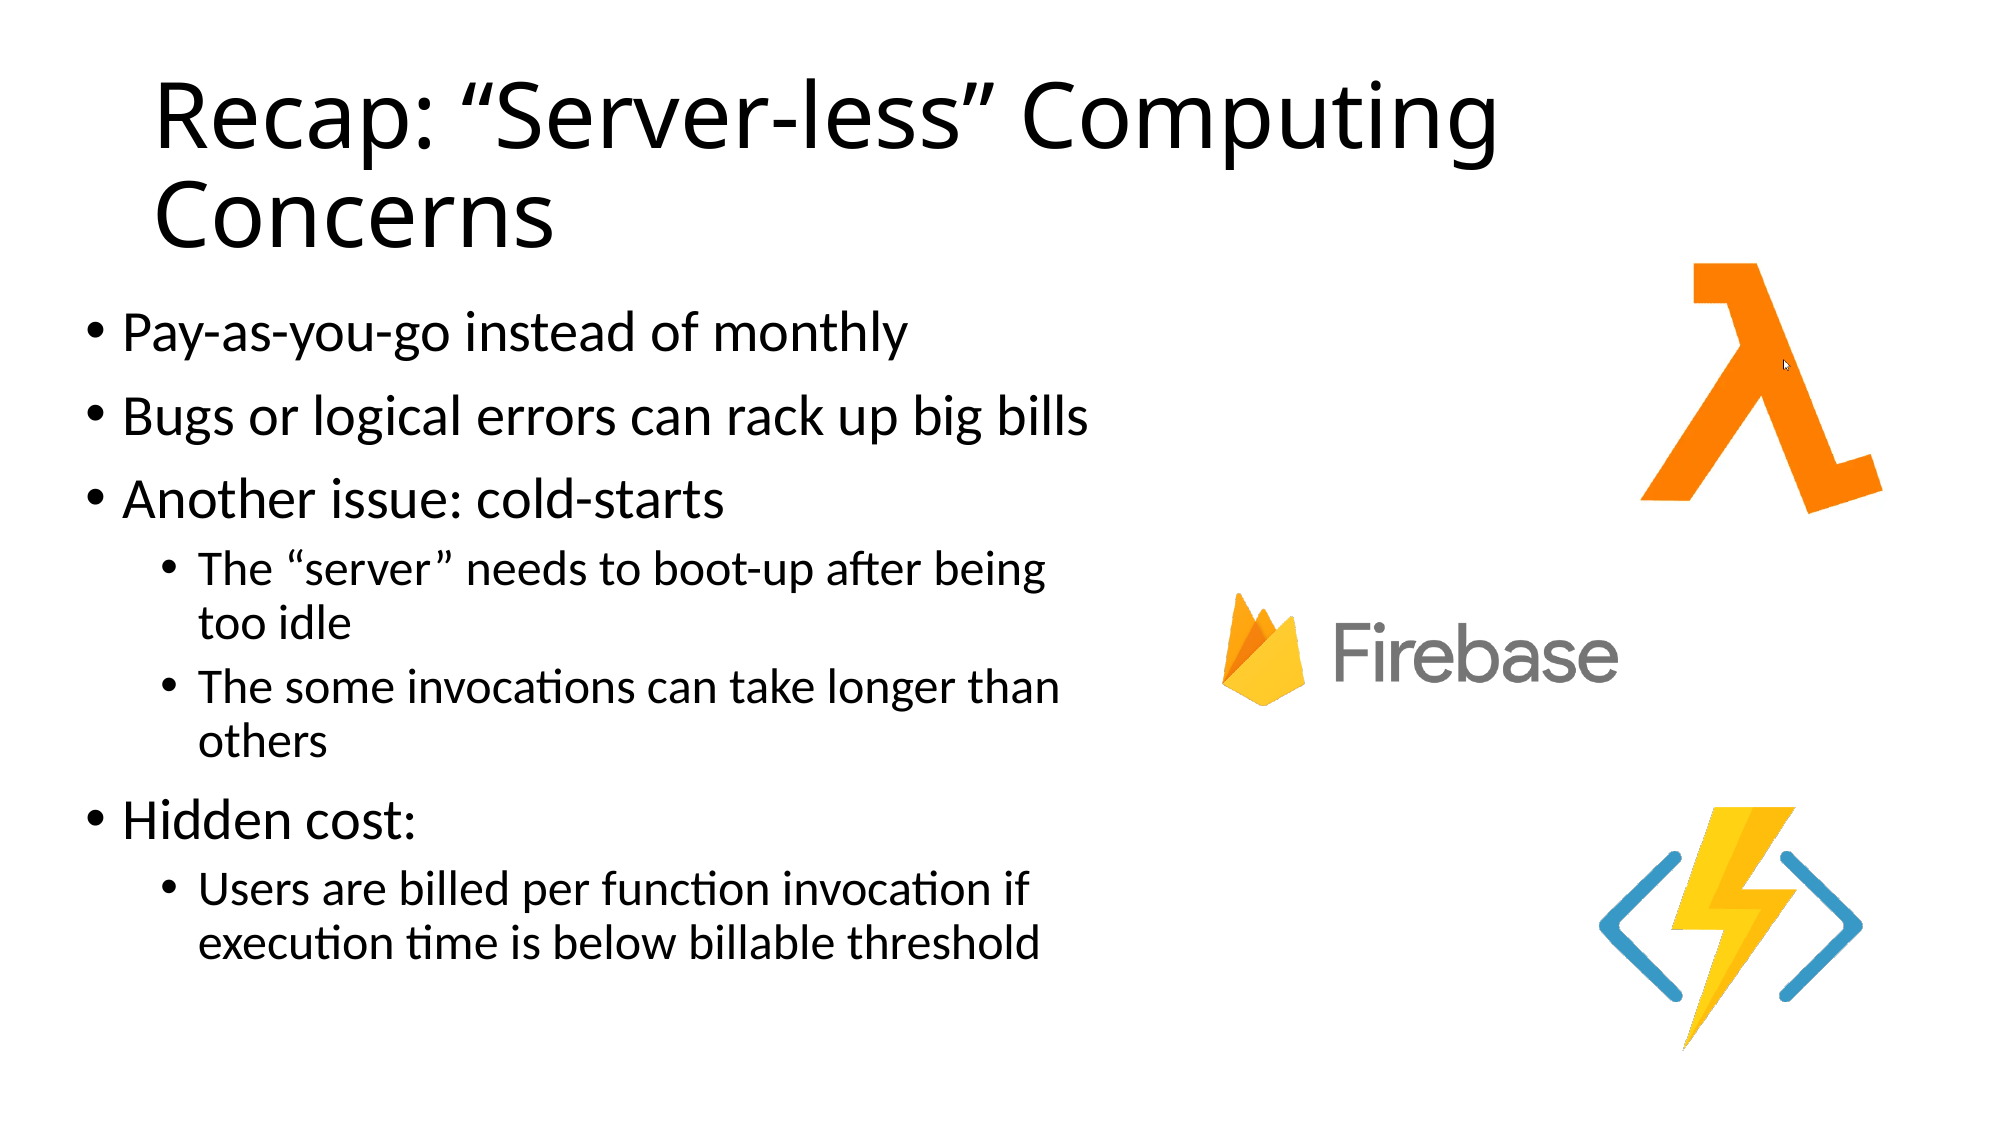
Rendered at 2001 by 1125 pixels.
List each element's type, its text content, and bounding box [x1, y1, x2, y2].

list Pay-as-you-go instead of monthly Bugs or logical errors can rack up big bills Another issue: cold-starts The “server” needs to boot-up after being too idle The some invocations can take longer than others Hidden cost: Users are billed per function invocation if execution time is below billable threshold [70, 293, 1141, 1008]
title Recap: “Server-less” Computing Concerns [137, 59, 1863, 278]
picture [1597, 796, 1863, 1061]
picture [1140, 239, 1909, 794]
